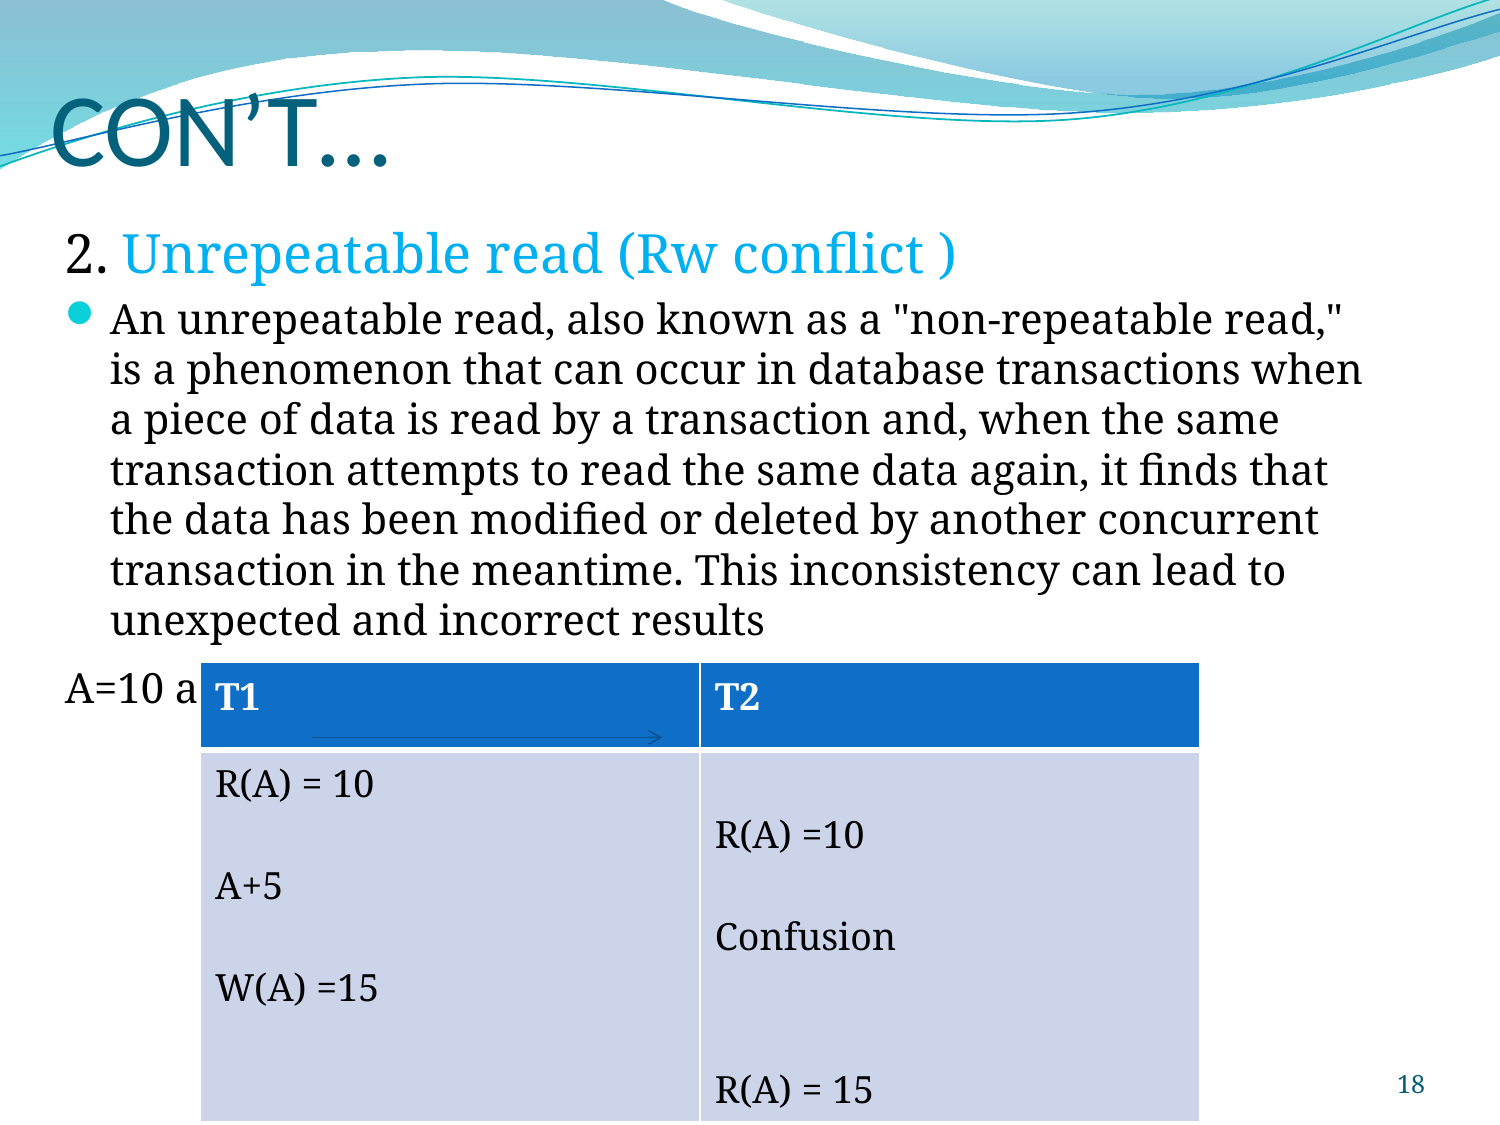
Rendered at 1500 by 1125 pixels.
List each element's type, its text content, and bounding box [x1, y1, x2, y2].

table_header T2 [701, 663, 1199, 747]
title CON’T… [50, 37, 1450, 188]
slide_number 18 [1299, 1042, 1425, 1103]
table_cell R(A) = 10 A+5 W(A) =15 [201, 753, 699, 1121]
table_header T1 [201, 663, 699, 747]
table_cell R(A) =10 Confusion R(A) = 15 [701, 753, 1199, 1121]
list 2. Unrepeatable read (Rw conflict ) An unrepeatable read, also known as a "non-repeatable read," is a phenomenon that can occur in database transactions when a piece of data is read by a transaction and, when the same transaction attempts to read the same data again, it finds that the data has been modified or deleted by another concurrent transaction in the meantime. This inconsistency can lead to unexpected and incorrect results A=10 assume A+5 [50, 212, 1400, 1038]
table_cell W(A) [314, 740, 662, 747]
